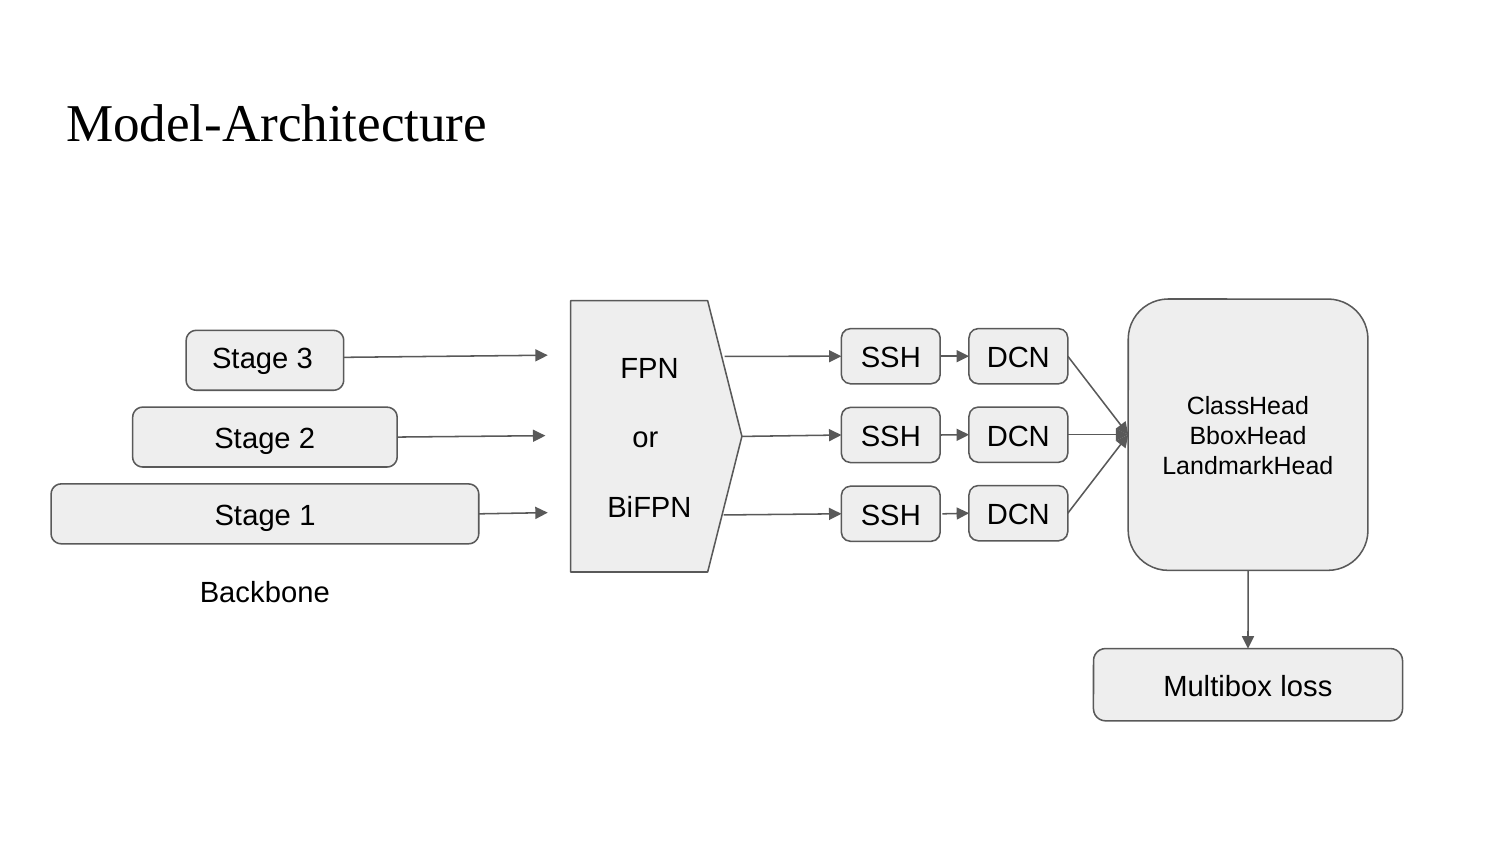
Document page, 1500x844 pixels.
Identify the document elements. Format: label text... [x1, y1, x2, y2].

text_box Stage 3 [181, 324, 344, 391]
text_box SSH [841, 486, 941, 542]
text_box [343, 354, 548, 358]
text_box DCN [968, 407, 1062, 463]
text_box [1067, 356, 1129, 434]
text_box [132, 409, 136, 465]
text_box Multibox loss [1093, 648, 1403, 721]
title Model-Architecture [51, 72, 1449, 167]
text_box ClassHead BboxHead LandmarkHead [1128, 298, 1368, 571]
text_box SSH [841, 407, 941, 463]
text_box Stage 2 [136, 404, 394, 470]
text_box SSH [841, 328, 941, 384]
text_box [394, 409, 398, 436]
text_box DCN [968, 485, 1068, 541]
text_box [570, 300, 742, 573]
text_box DCN [968, 328, 1068, 384]
text_box FPN or BiFPN [586, 332, 713, 540]
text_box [1067, 434, 1129, 514]
text_box Backbone [136, 557, 394, 624]
text_box Stage 1 [51, 483, 479, 544]
text_box [394, 443, 398, 465]
